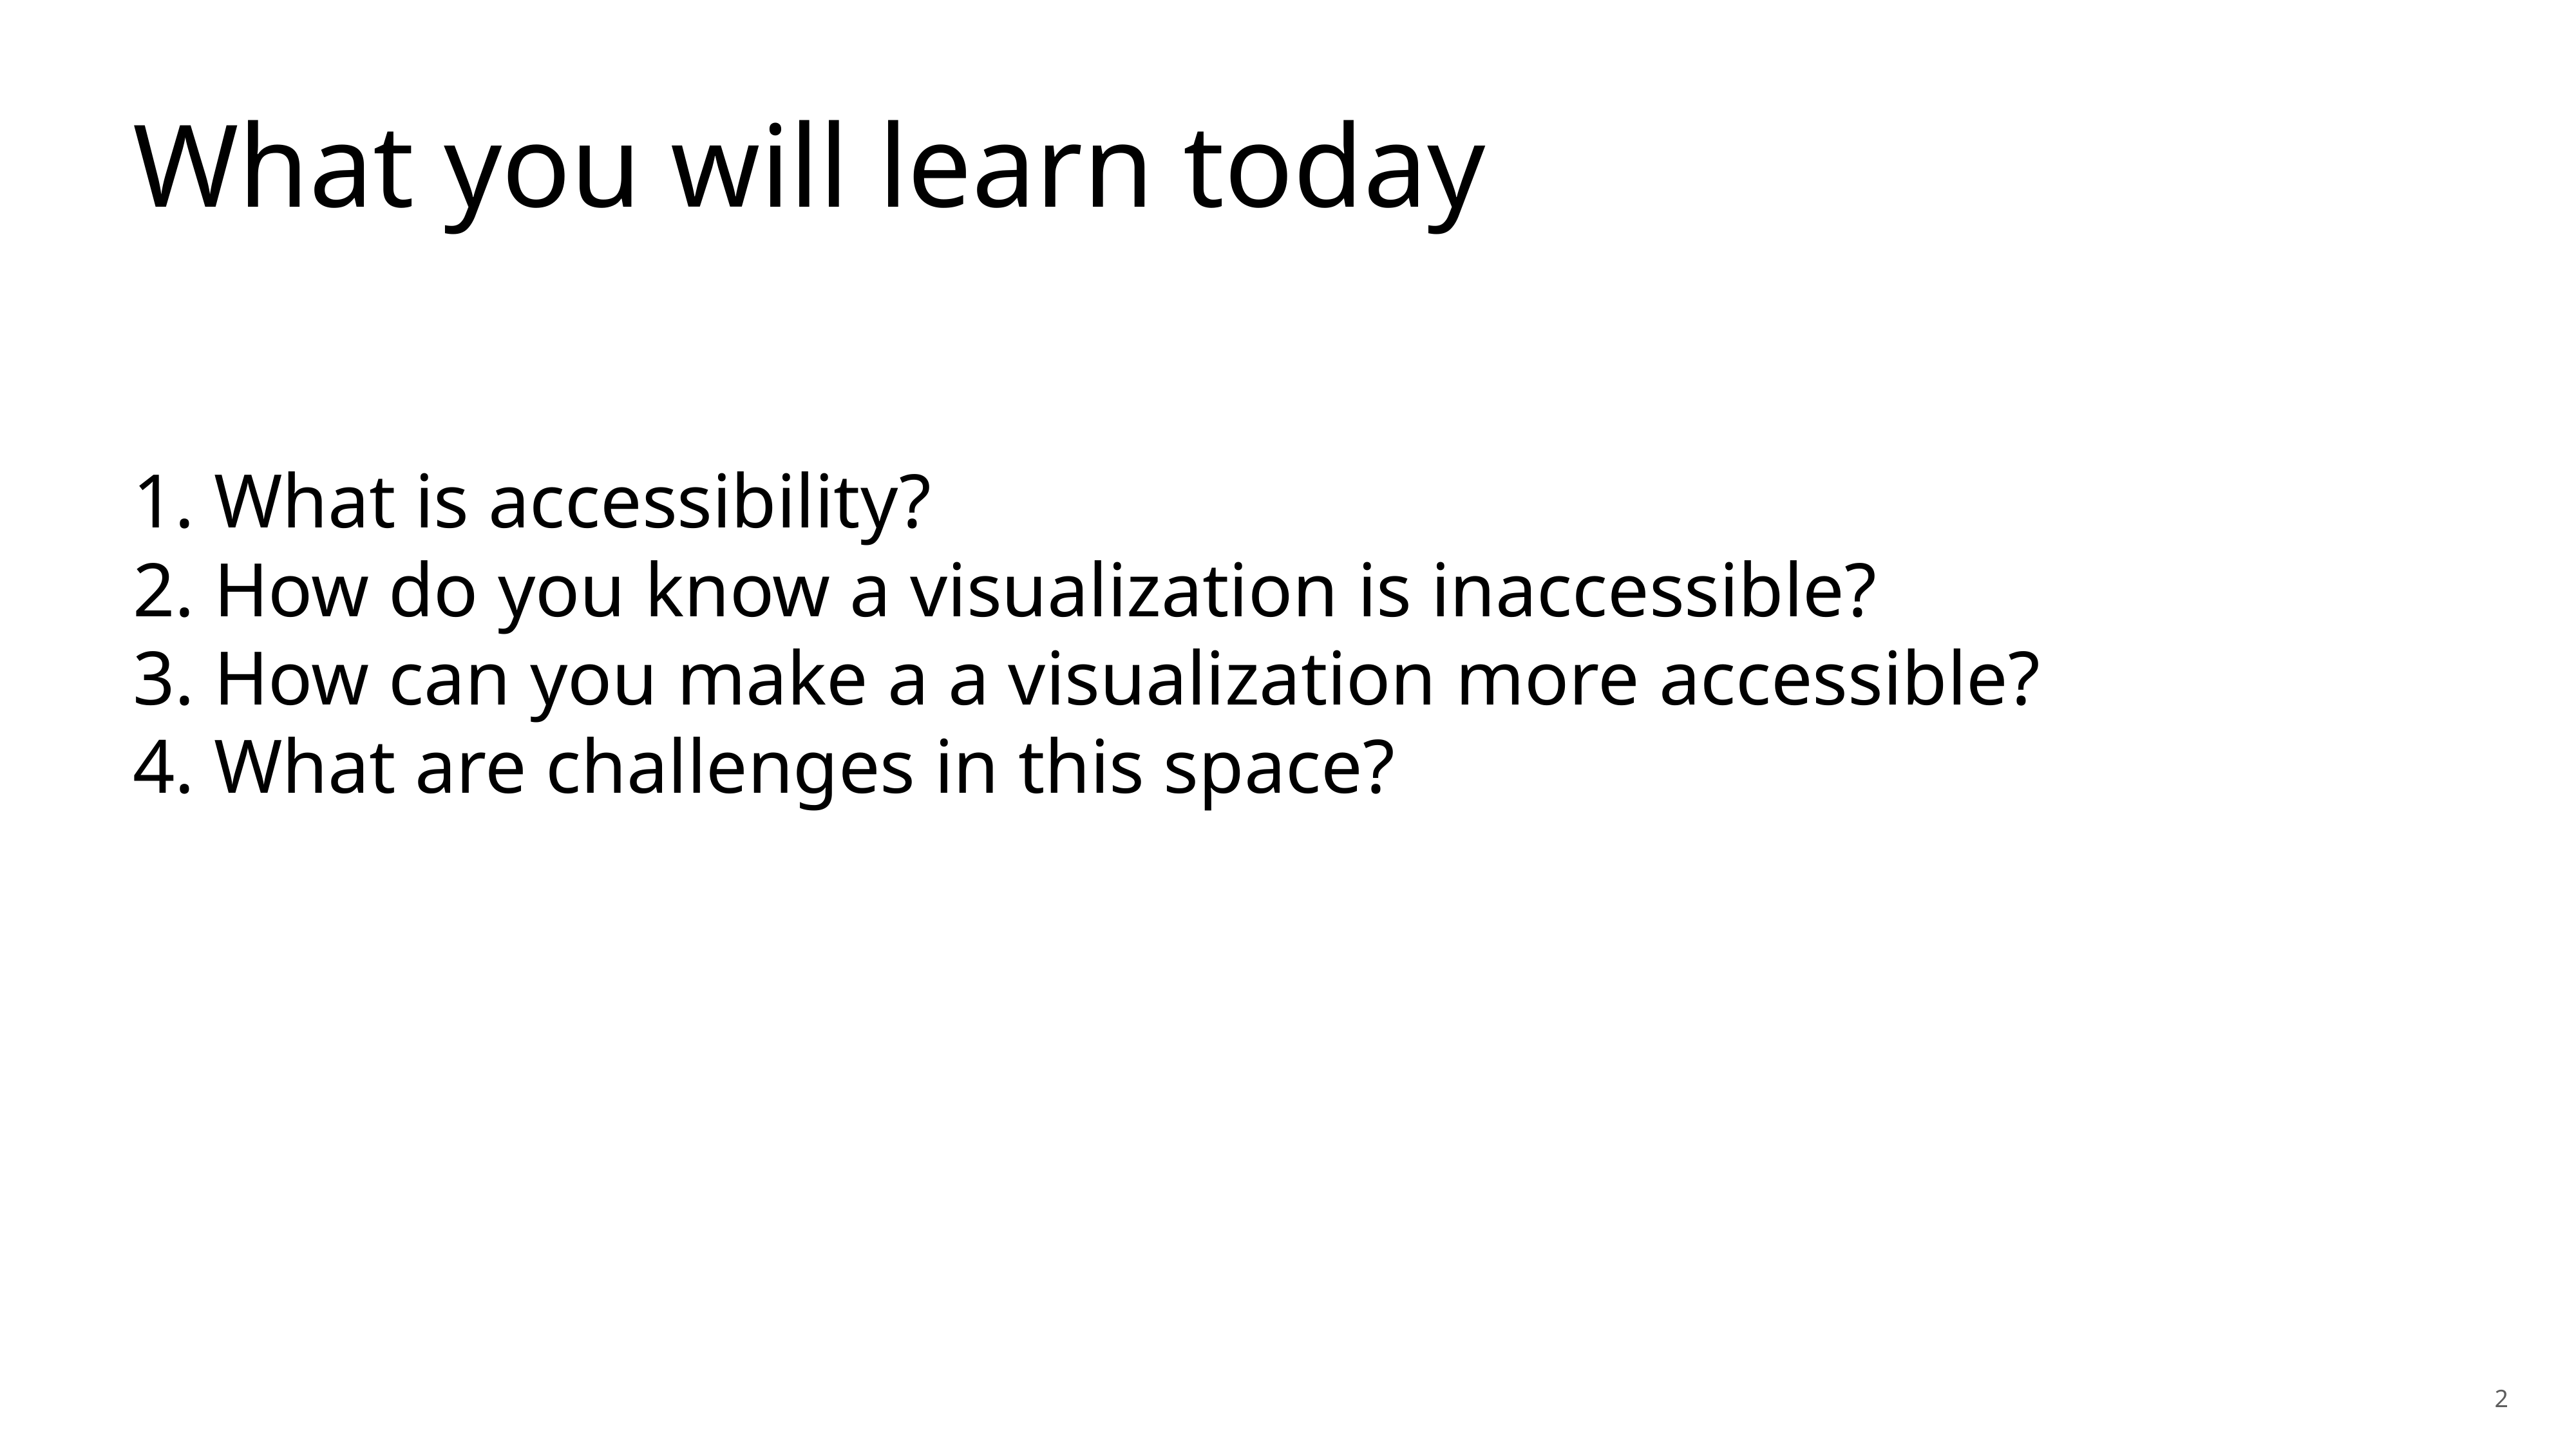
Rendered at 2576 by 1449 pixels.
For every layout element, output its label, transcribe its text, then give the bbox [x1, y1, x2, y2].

list What is accessibility? How do you know a visualization is inaccessible? How can you make a a visualization more accessible? What are challenges in this space? [127, 448, 2449, 1321]
title What you will learn today [127, 114, 2449, 266]
slide_number 2 [2488, 570, 2515, 1422]
